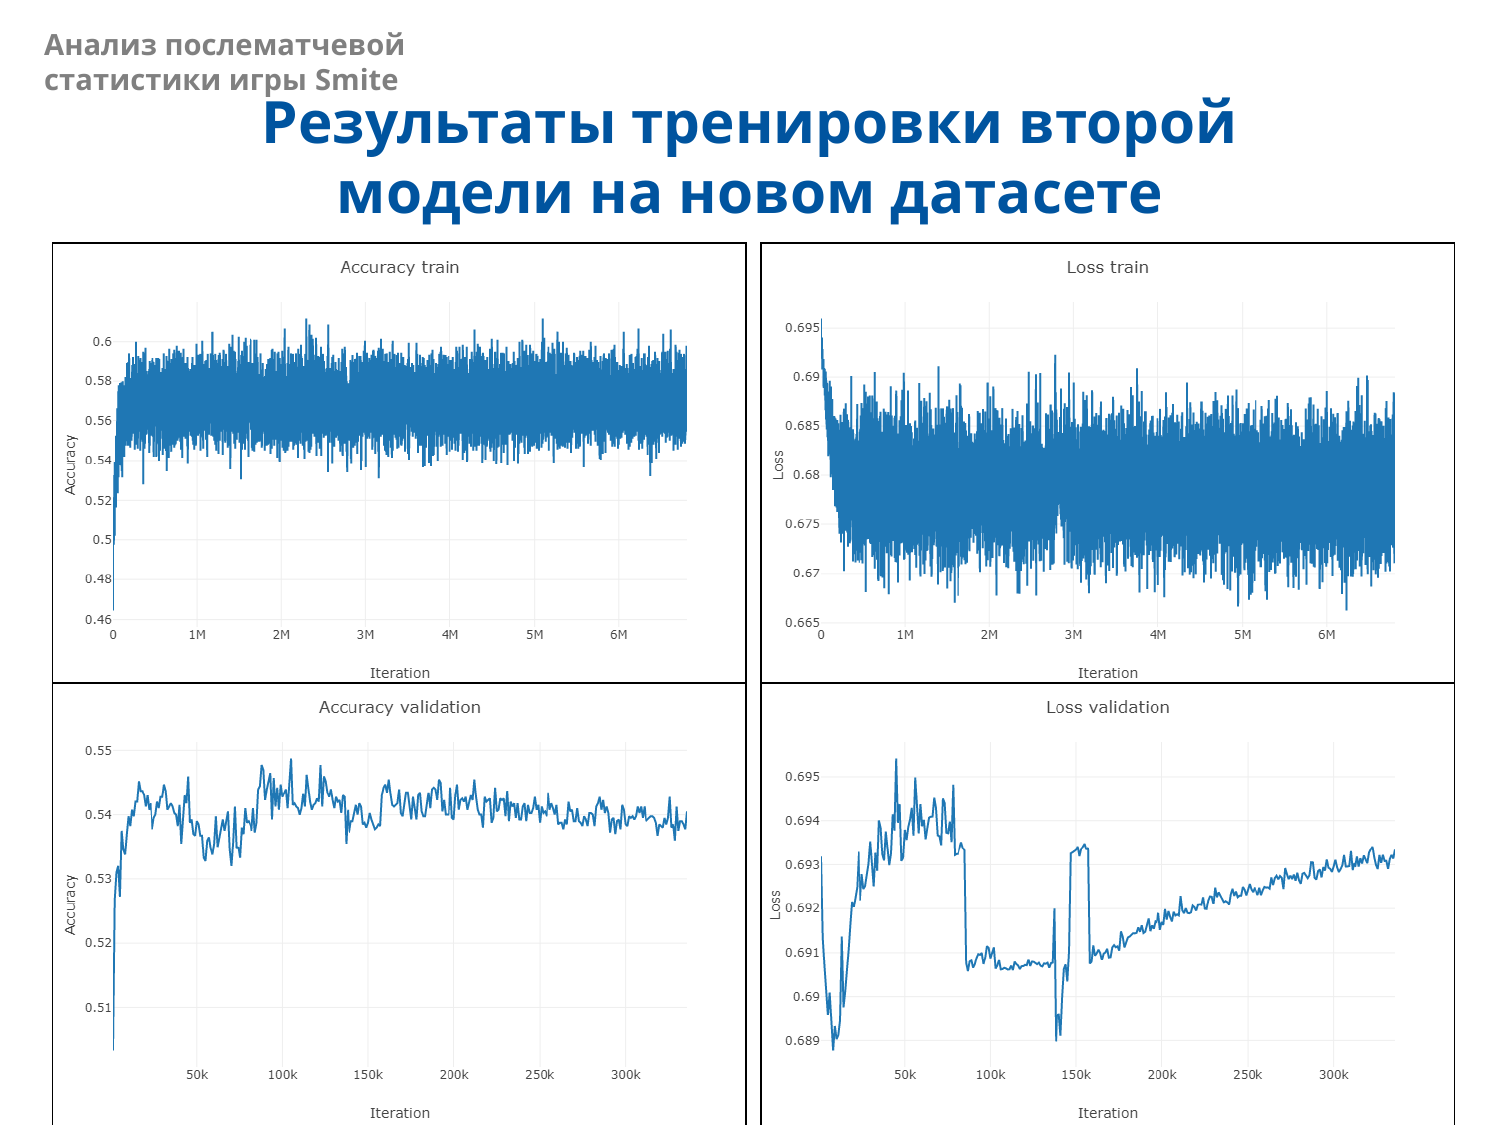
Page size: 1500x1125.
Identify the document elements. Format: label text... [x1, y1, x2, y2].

text_box [749, 324, 756, 766]
picture [52, 243, 746, 1125]
text_box Результаты тренировки второй модели на новом датасете [129, 78, 1371, 324]
picture [761, 243, 1455, 1125]
text_box Анализ послематчевой статистики игры Smite [29, 19, 514, 104]
